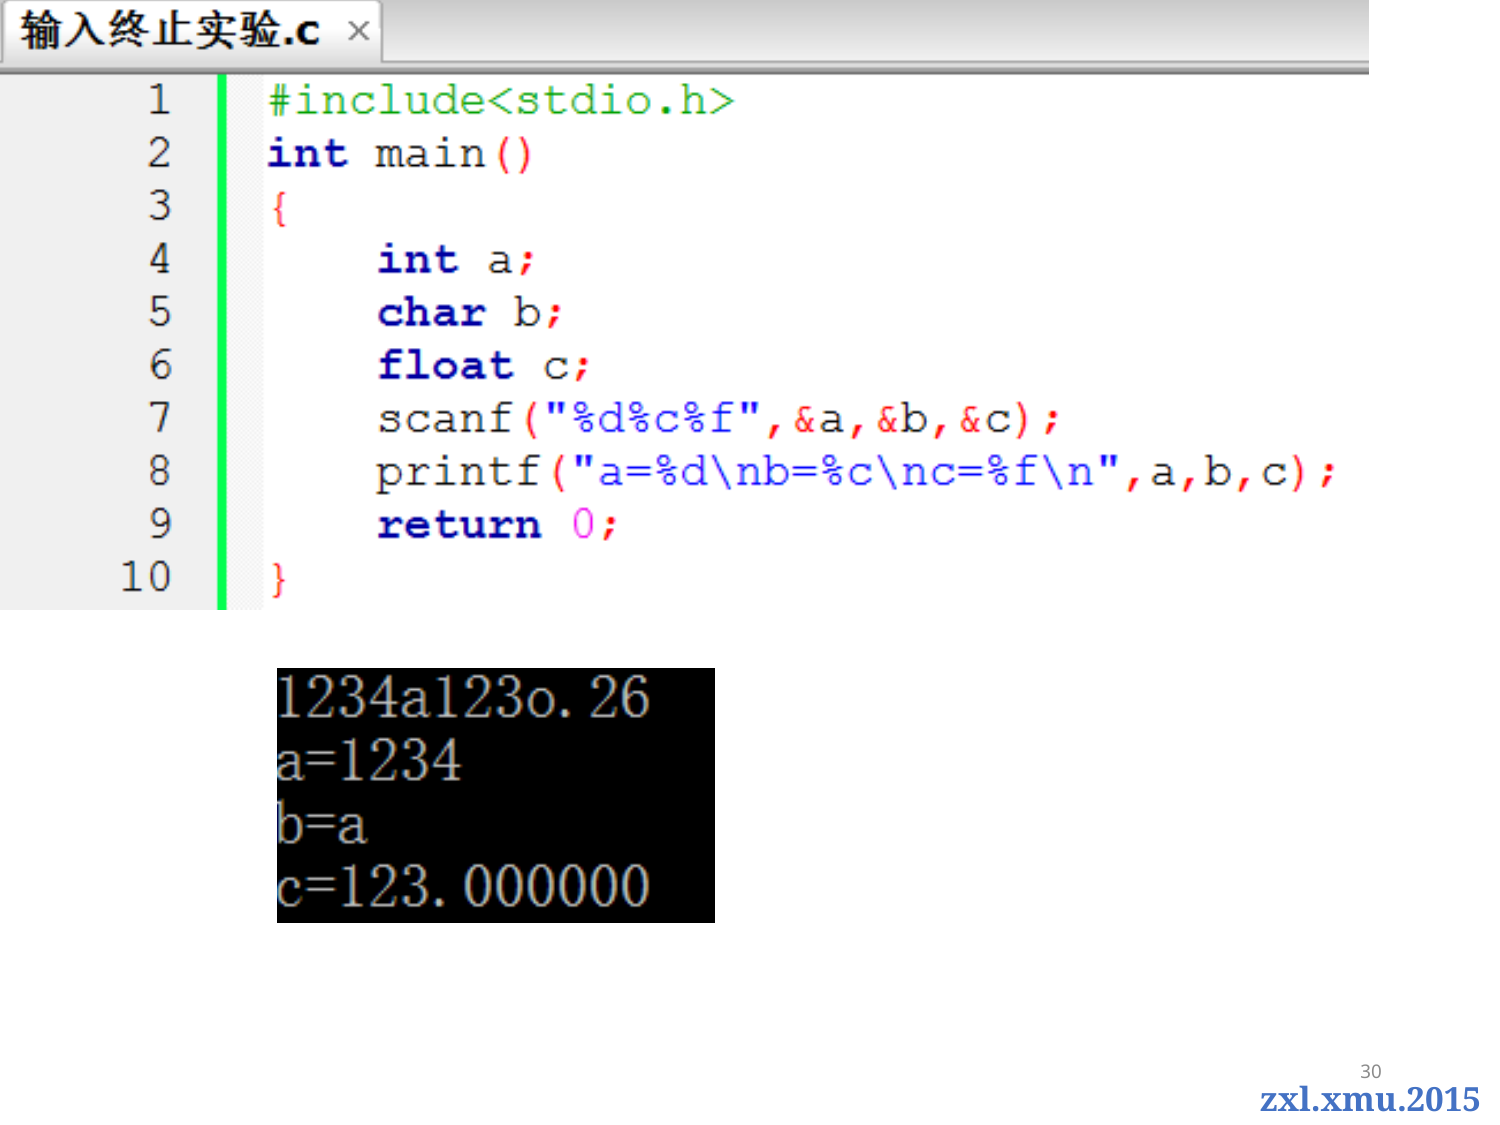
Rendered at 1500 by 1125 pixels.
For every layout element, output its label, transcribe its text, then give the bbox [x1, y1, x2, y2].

picture [277, 668, 715, 923]
picture [0, 0, 1369, 610]
slide_number 30 [1059, 1042, 1397, 1103]
